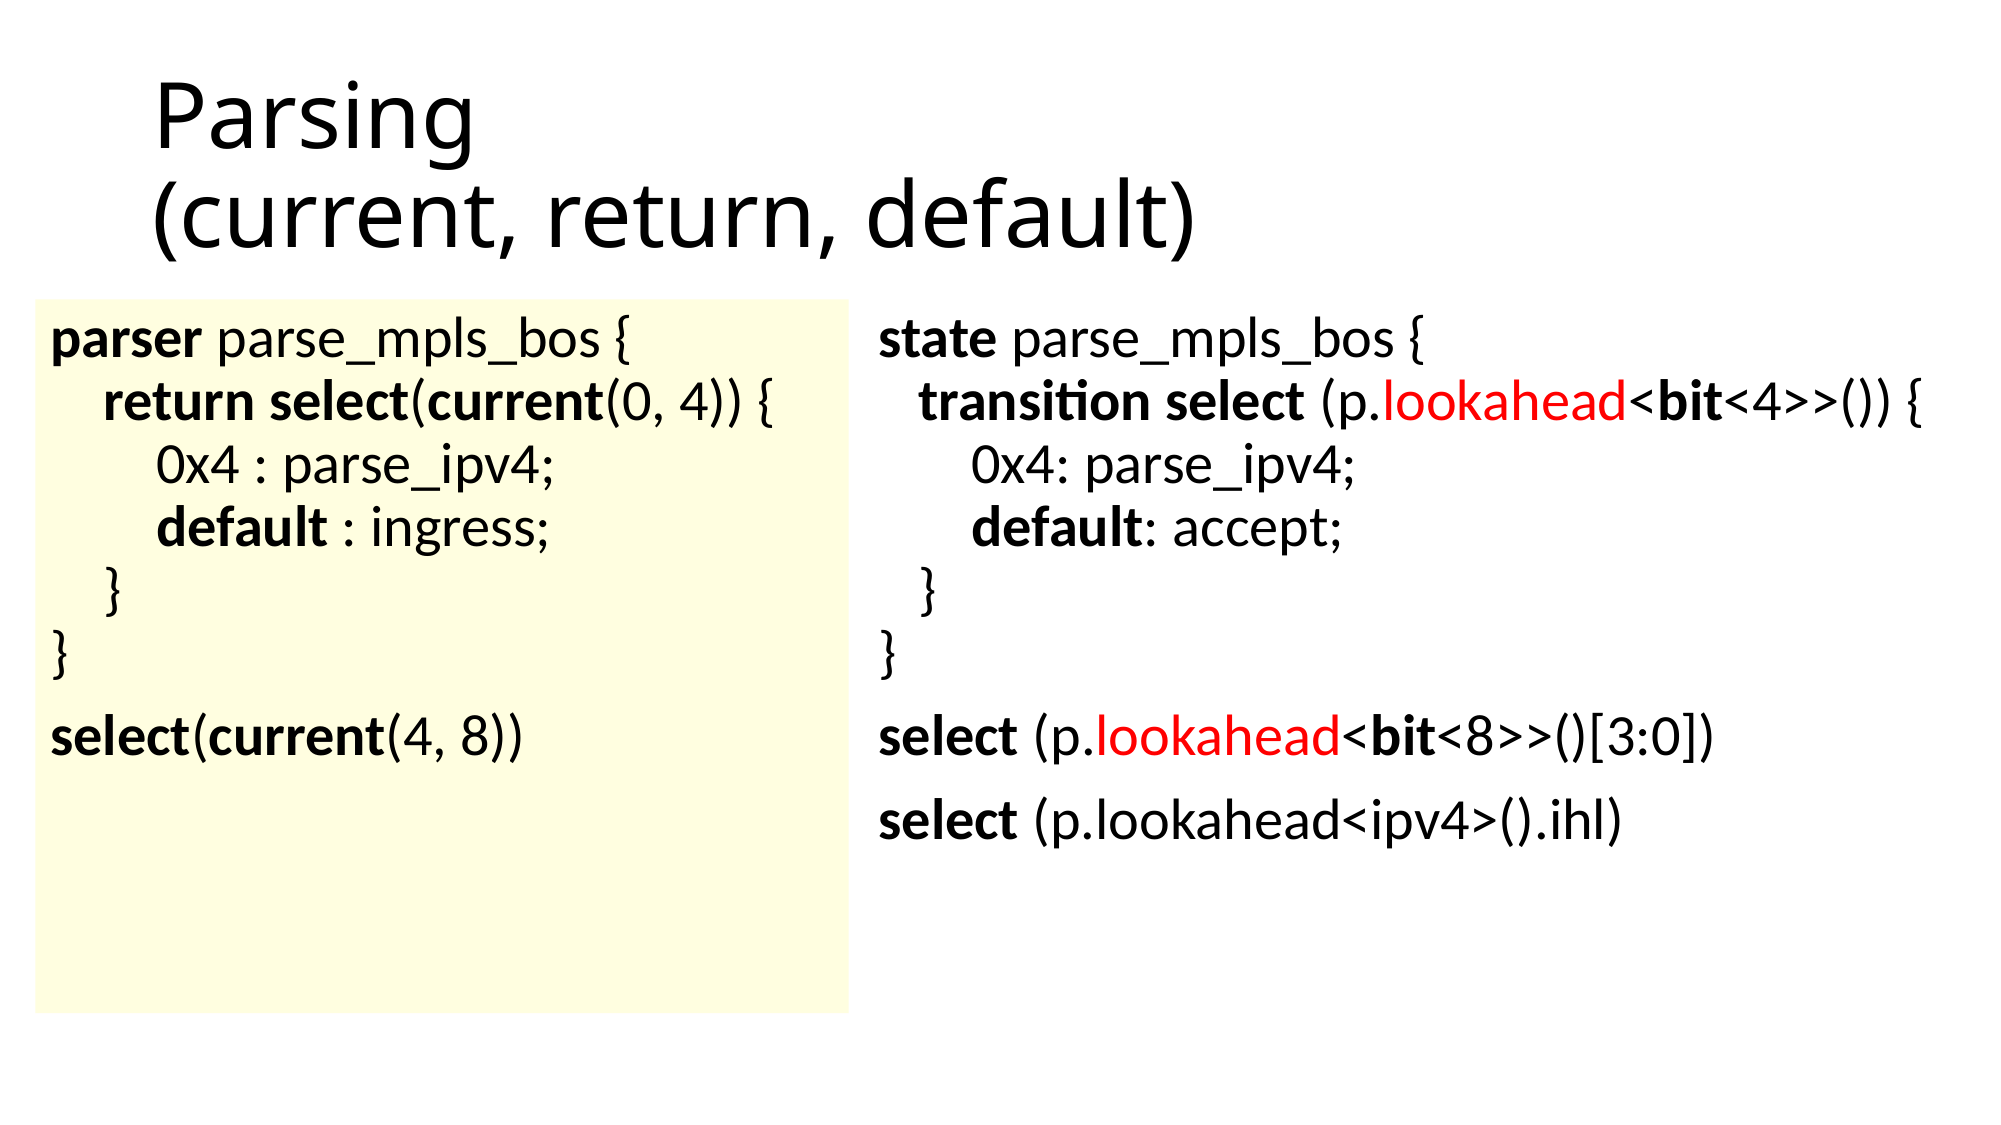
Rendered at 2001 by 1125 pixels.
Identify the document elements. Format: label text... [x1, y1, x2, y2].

list state parse_mpls_bos { transition select (p.lookahead<bit<4>>()) { 0x4: parse_ipv4; default: accept; } } select (p.lookahead<bit<8>>()[3:0]) select (p.lookahead<ipv4>().ihl) [863, 299, 1980, 1014]
list parser parse_mpls_bos { return select(current(0, 4)) { 0x4 : parse_ipv4; default : ingress; } } select(current(4, 8)) [35, 299, 849, 1014]
title Parsing (current, return, default) [137, 59, 1863, 278]
